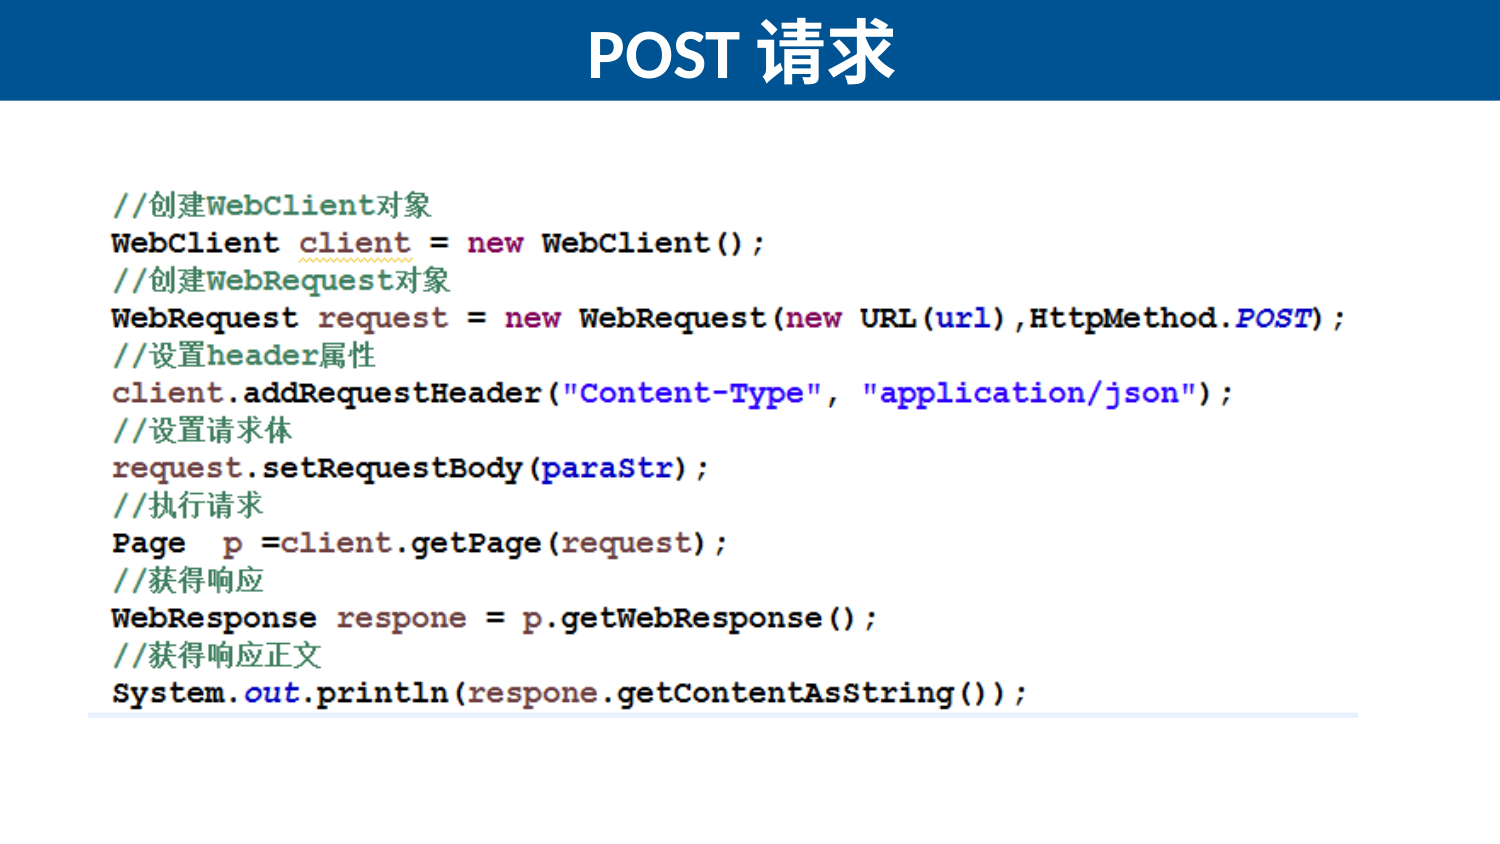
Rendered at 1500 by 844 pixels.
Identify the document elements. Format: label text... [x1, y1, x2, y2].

picture [88, 170, 1358, 718]
title POST请求 [2, 0, 1483, 101]
